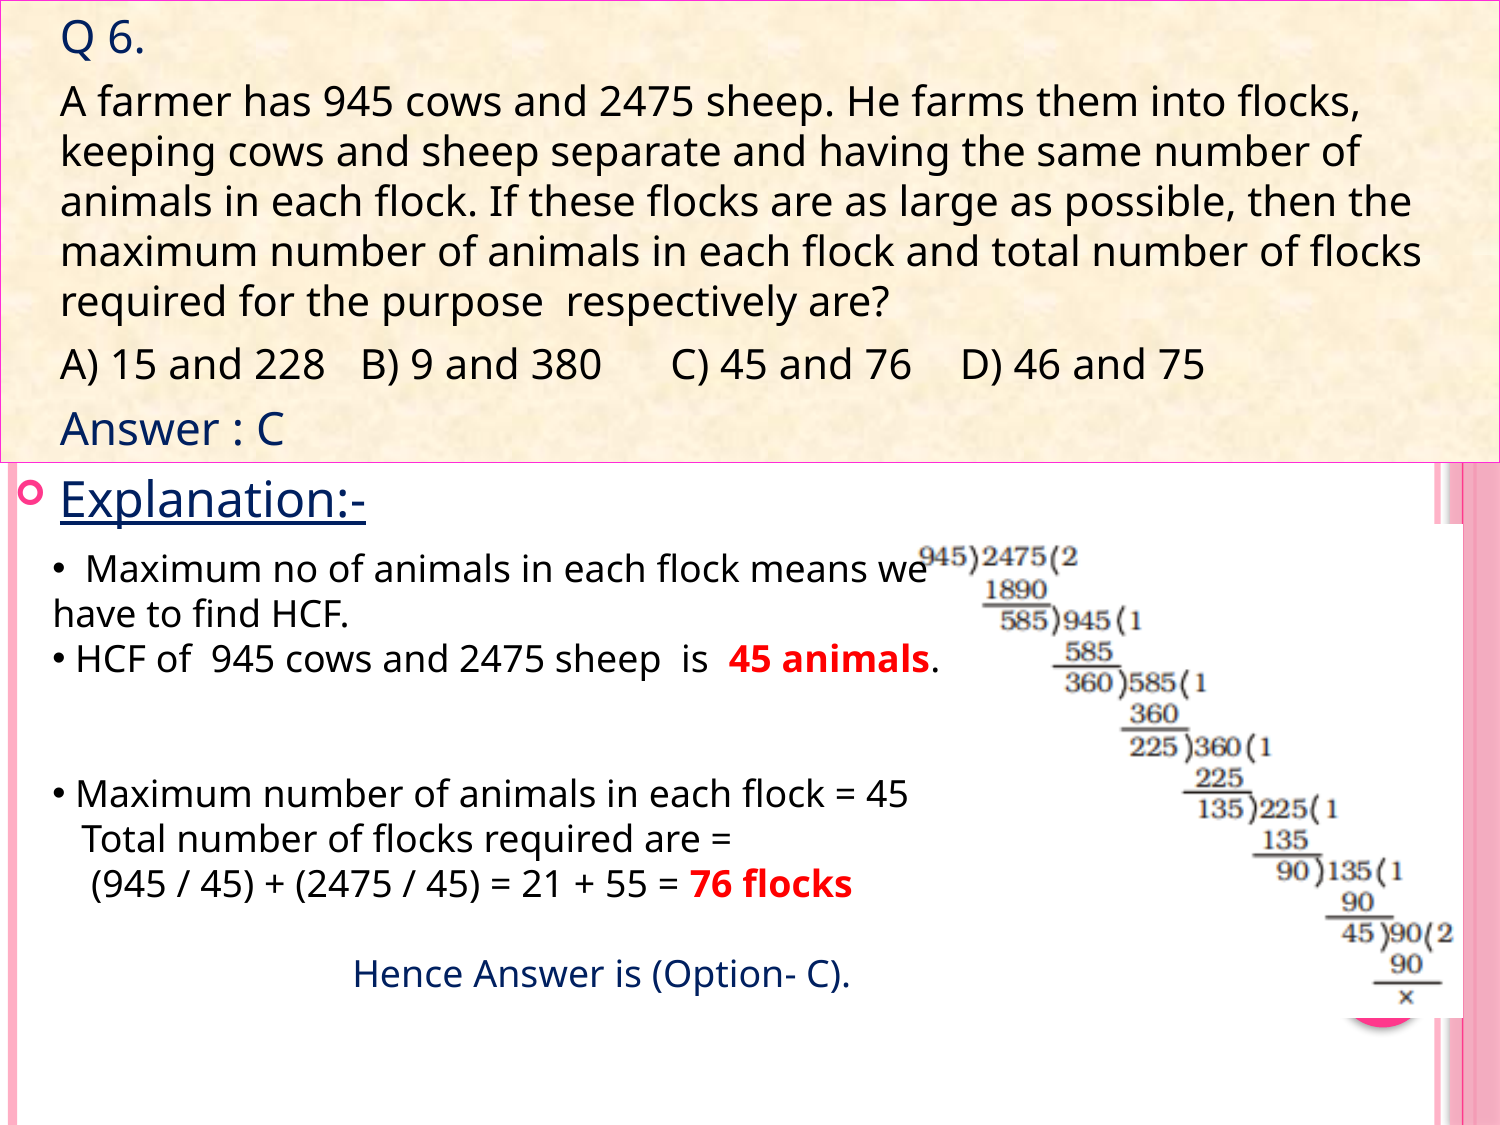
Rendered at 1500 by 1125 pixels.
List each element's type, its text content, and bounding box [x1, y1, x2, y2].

text_box Maximum no of animals in each flock means we have to find HCF. HCF of 945 cows and 2475 sheep is 45 animals. Maximum number of animals in each flock = 45 Total number of flocks required are = (945 / 45) + (2475 / 45) = 21 + 55 = 76 flocks Hence Answer is (Option- C). [37, 537, 975, 1048]
picture [911, 524, 1464, 1019]
list Q 6. A farmer has 945 cows and 2475 sheep. He farms them into flocks, keeping cows and sheep separate and having the same number of animals in each flock. If these flocks are as large as possible, then the maximum number of animals in each flock and total number of flocks required for the purpose respectively are? A) 15 and 228 B) 9 and 380 C) 45 and 76 D) 46 and 75 Answer : C Explanation:- [0, 0, 1500, 463]
